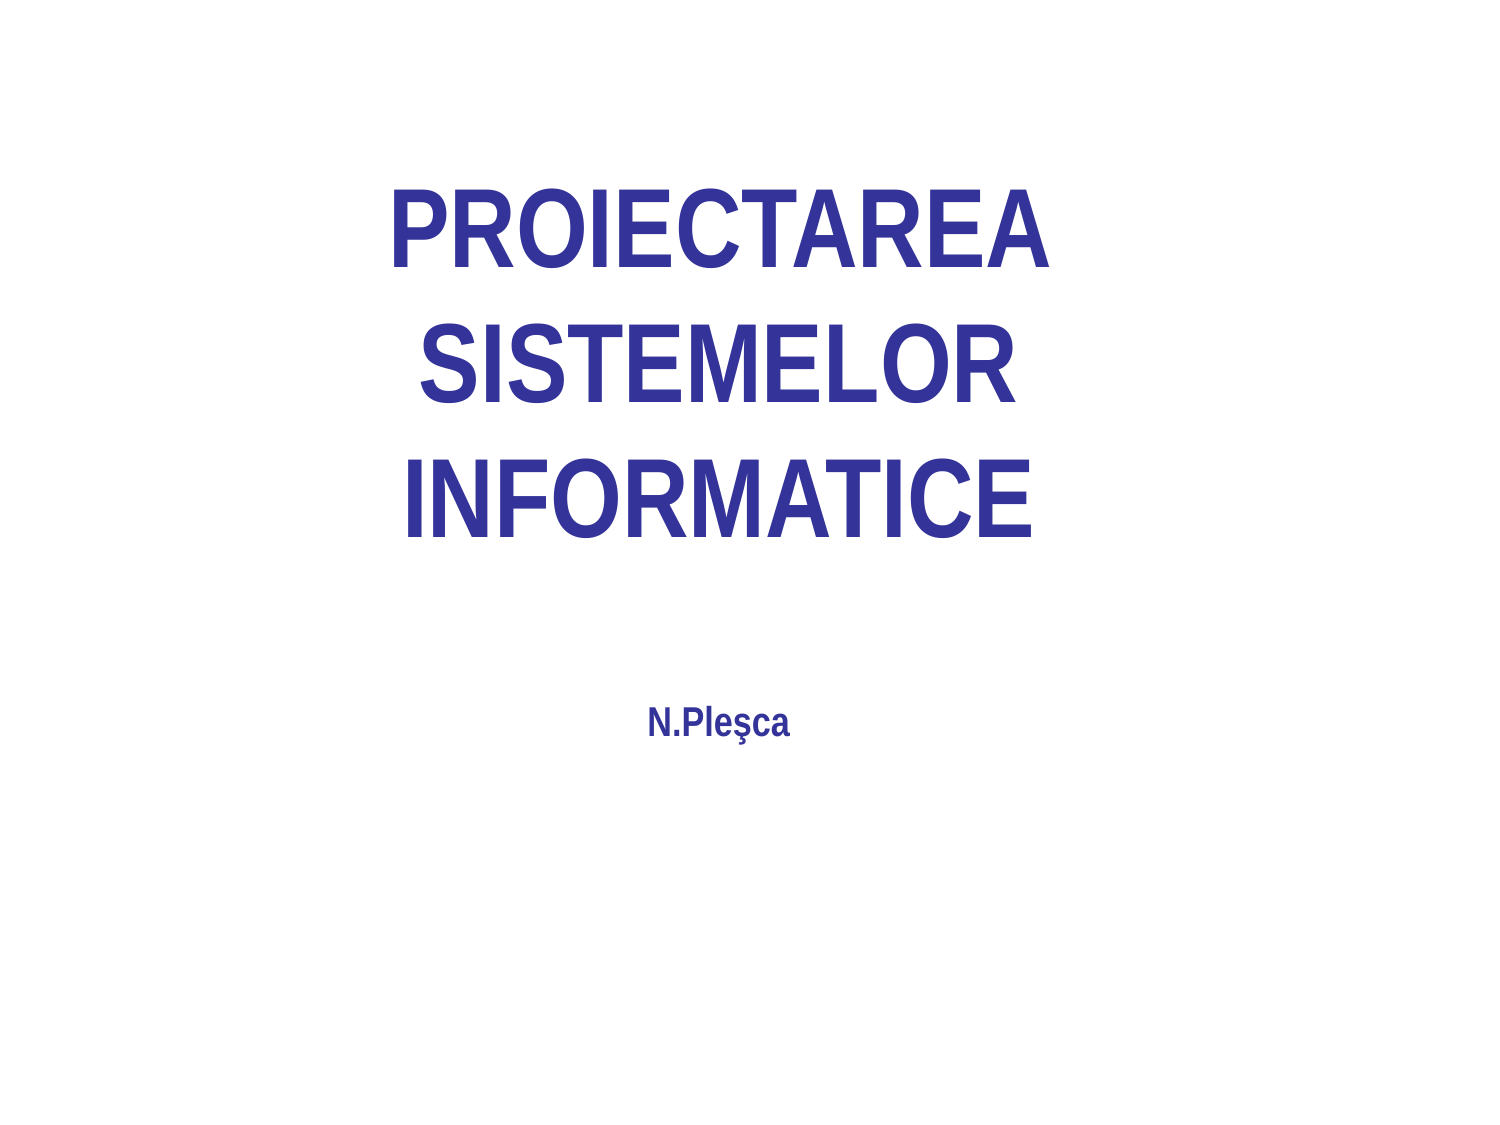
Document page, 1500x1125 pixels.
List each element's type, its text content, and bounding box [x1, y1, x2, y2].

title PROIECTAREA SISTEMELOR INFORMATICE N.Pleşca [137, 99, 1300, 800]
